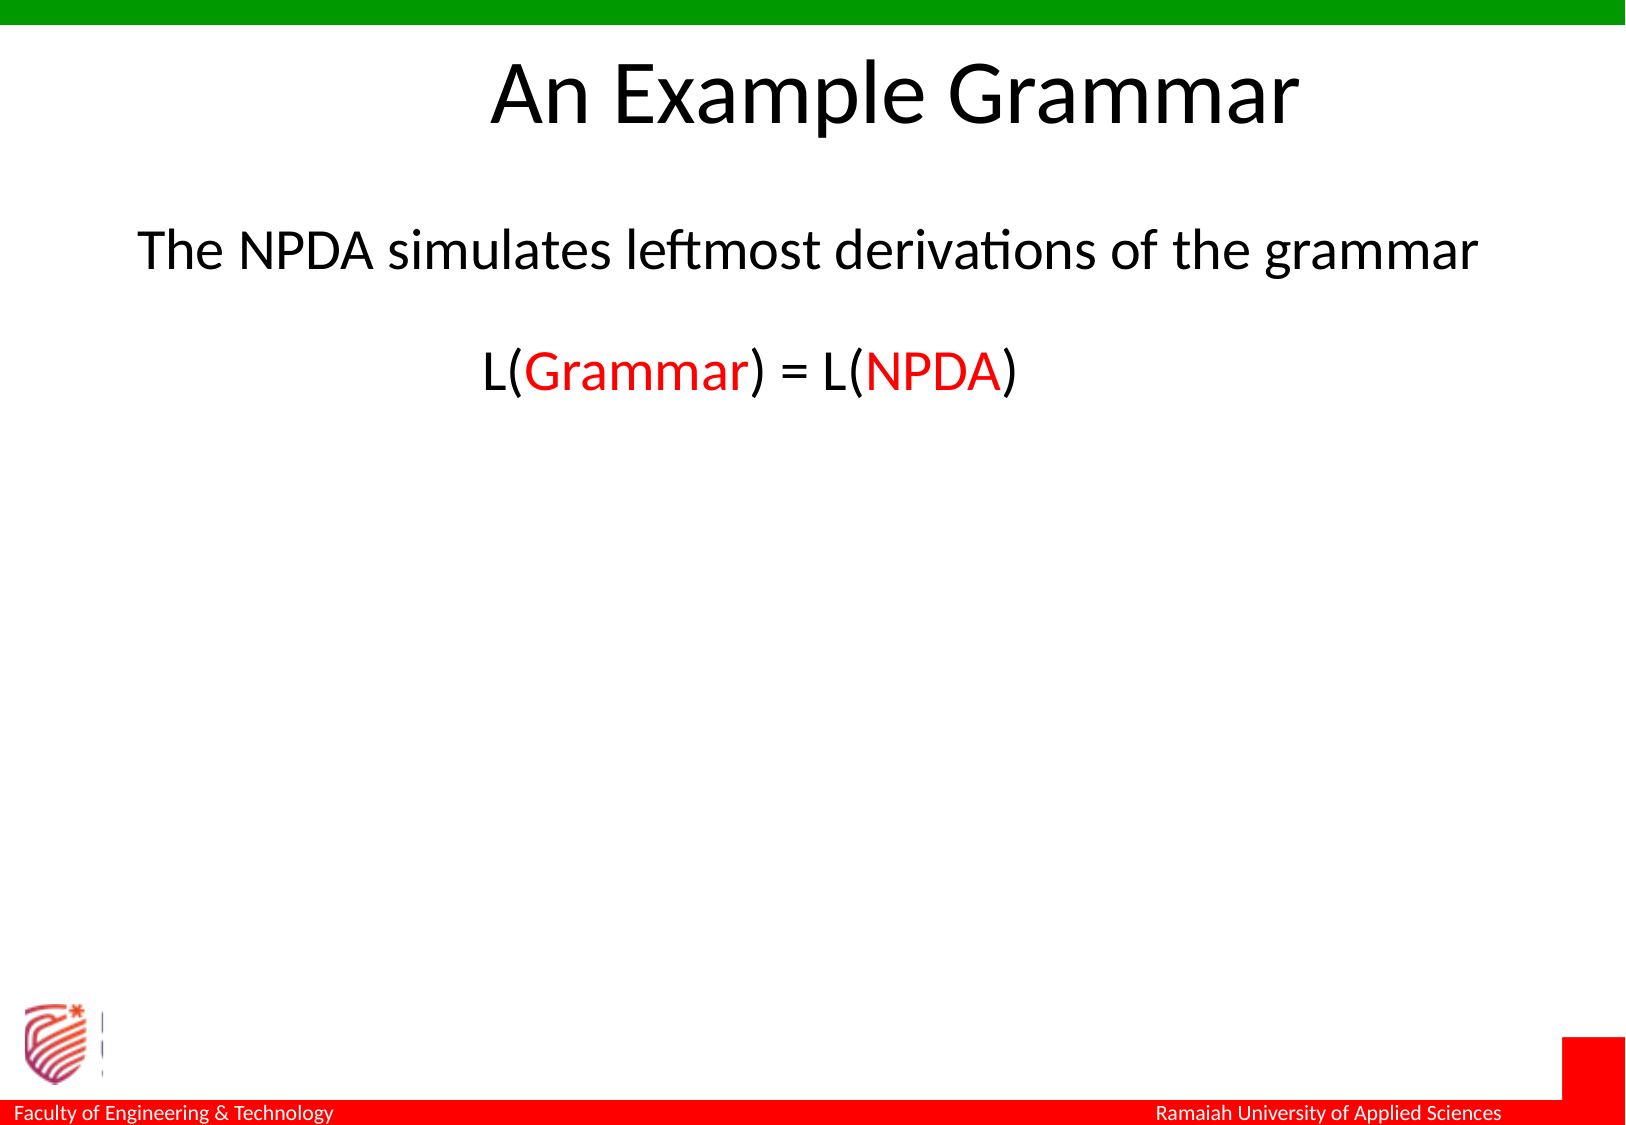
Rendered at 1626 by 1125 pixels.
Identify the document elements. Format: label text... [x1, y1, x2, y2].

text_box The NPDA simulates leftmost derivations of the grammar [122, 204, 1575, 289]
picture [24, 1004, 104, 1085]
text_box An Example Grammar [475, 24, 1318, 150]
text_box L(Grammar) = L(NPDA) [467, 324, 1035, 410]
